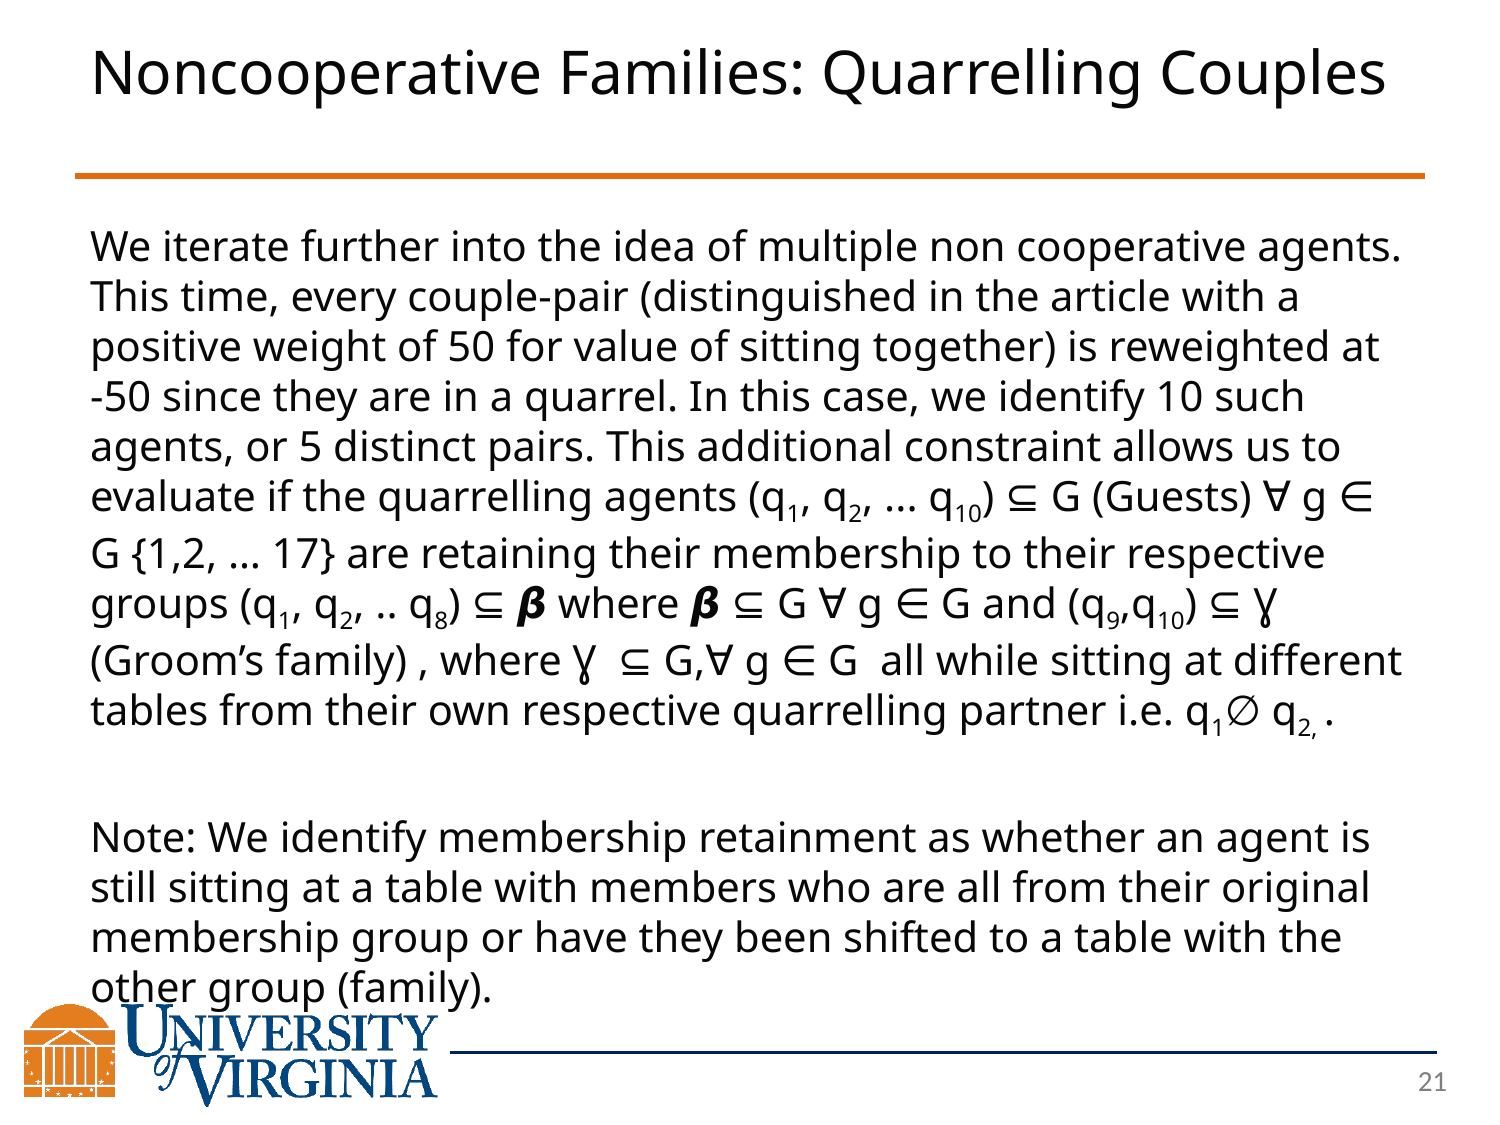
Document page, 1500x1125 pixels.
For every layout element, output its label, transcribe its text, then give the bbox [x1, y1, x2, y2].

list We iterate further into the idea of multiple non cooperative agents. This time, every couple-pair (distinguished in the article with a positive weight of 50 for value of sitting together) is reweighted at -50 since they are in a quarrel. In this case, we identify 10 such agents, or 5 distinct pairs. This additional constraint allows us to evaluate if the quarrelling agents (q1, q2, ... q10) ⊆ G (Guests) ∀ g ∈ G {1,2, … 17} are retaining their membership to their respective groups (q1, q2, .. q8) ⊆ 𝞫 where 𝞫 ⊆ G ∀ g ∈ G and (q9,q10) ⊆ Ɣ (Groom’s family) , where Ɣ ⊆ G,∀ g ∈ G all while sitting at different tables from their own respective quarrelling partner i.e. q1∅ q2, . Note: We identify membership retainment as whether an agent is still sitting at a table with members who are all from their original membership group or have they been shifted to a table with the other group (family). [75, 212, 1425, 993]
title Noncooperative Families: Quarrelling Couples [75, 45, 1425, 175]
picture [24, 1004, 438, 1109]
